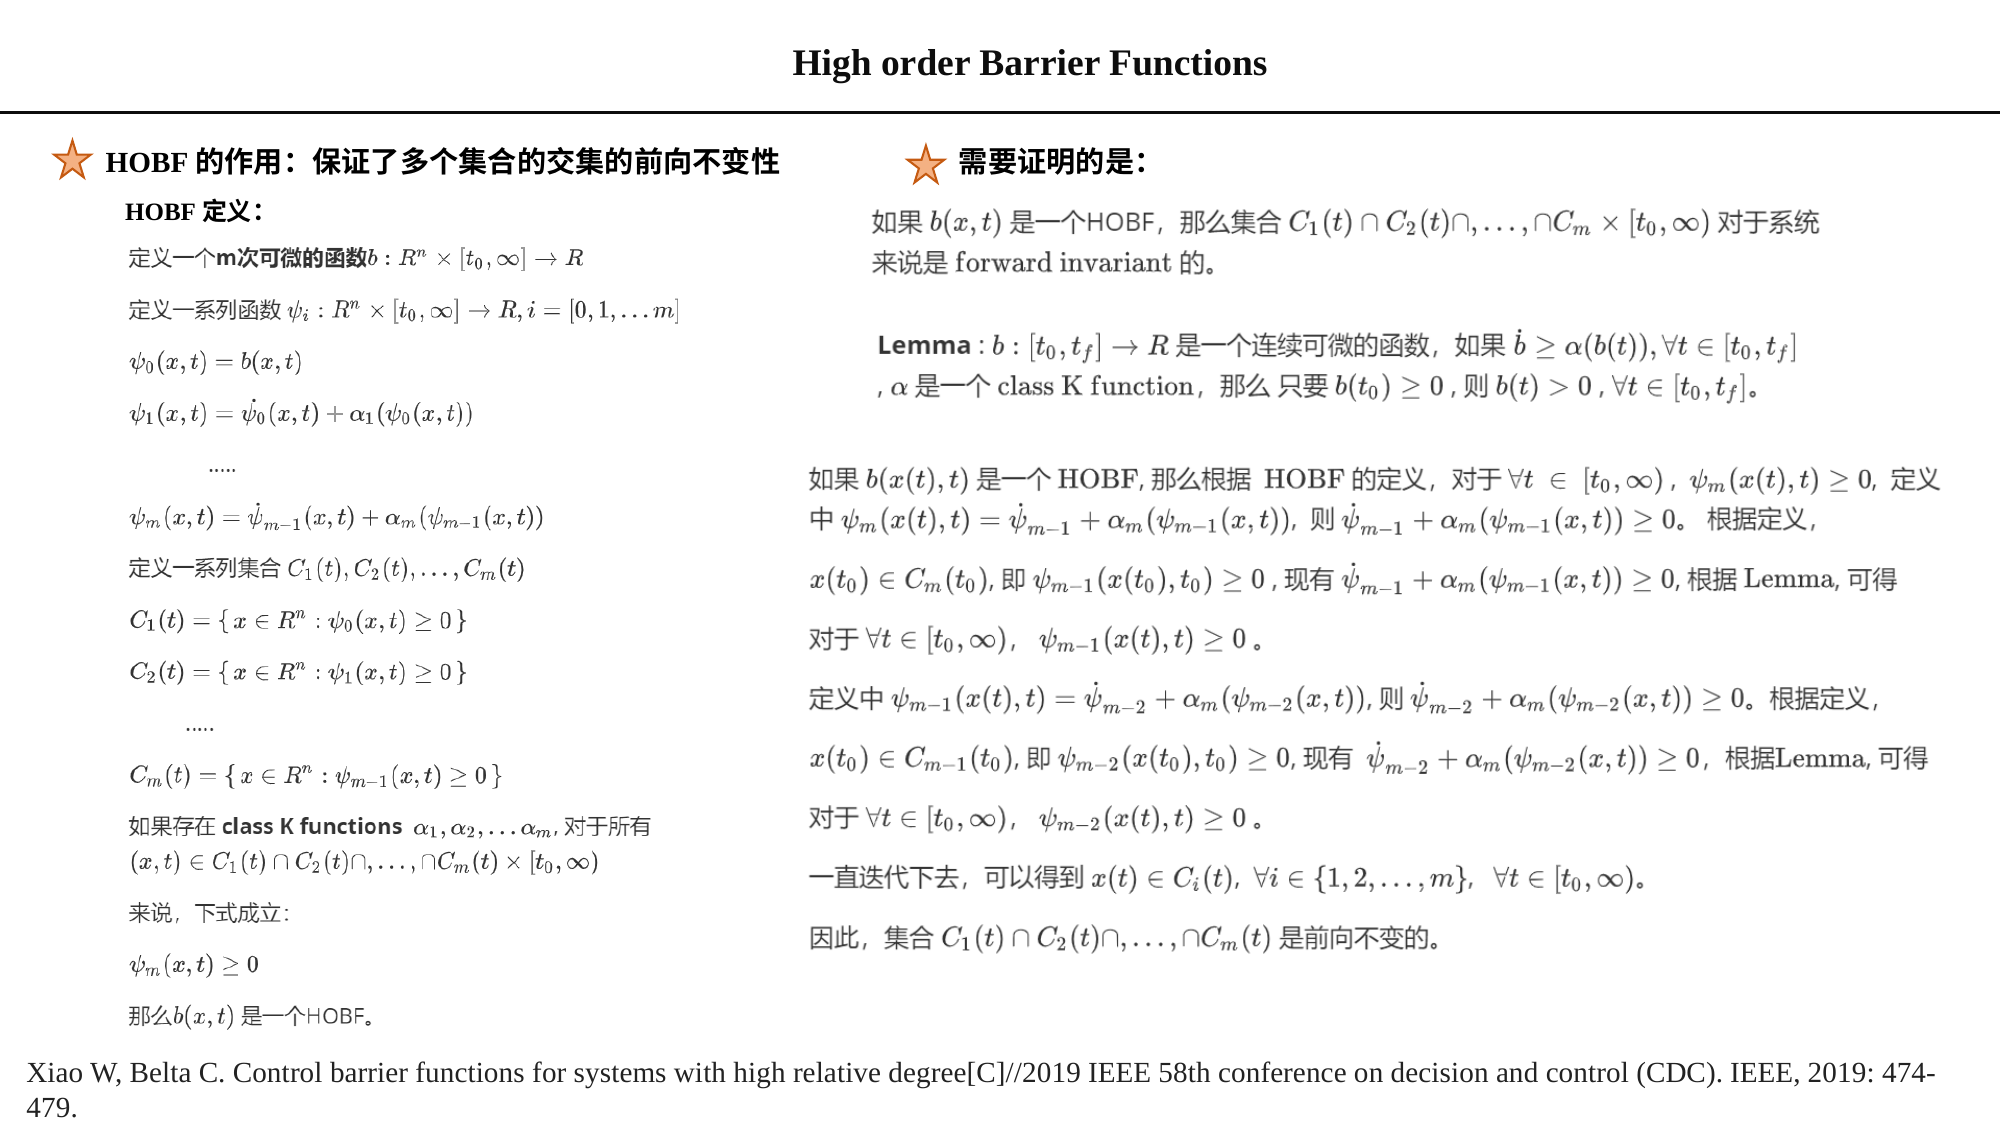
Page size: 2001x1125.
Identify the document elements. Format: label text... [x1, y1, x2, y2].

text_box [904, 142, 948, 186]
text_box HOBF的作用：保证了多个集合的交集的前向不变性 [90, 136, 890, 186]
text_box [110, 188, 687, 1052]
picture [864, 202, 1828, 281]
text_box [51, 136, 94, 181]
text_box High order Barrier Functions [777, 30, 1313, 90]
text_box 需要证明的是： [944, 136, 1285, 186]
picture [864, 323, 1812, 419]
picture [797, 449, 1947, 963]
text_box Xiao W, Belta C. Control barrier functions for systems with high relative degree[C]//2019 IEEE 58th conference on decision and control (CDC). IEEE, 2019: 474-479. [11, 1046, 2000, 1125]
